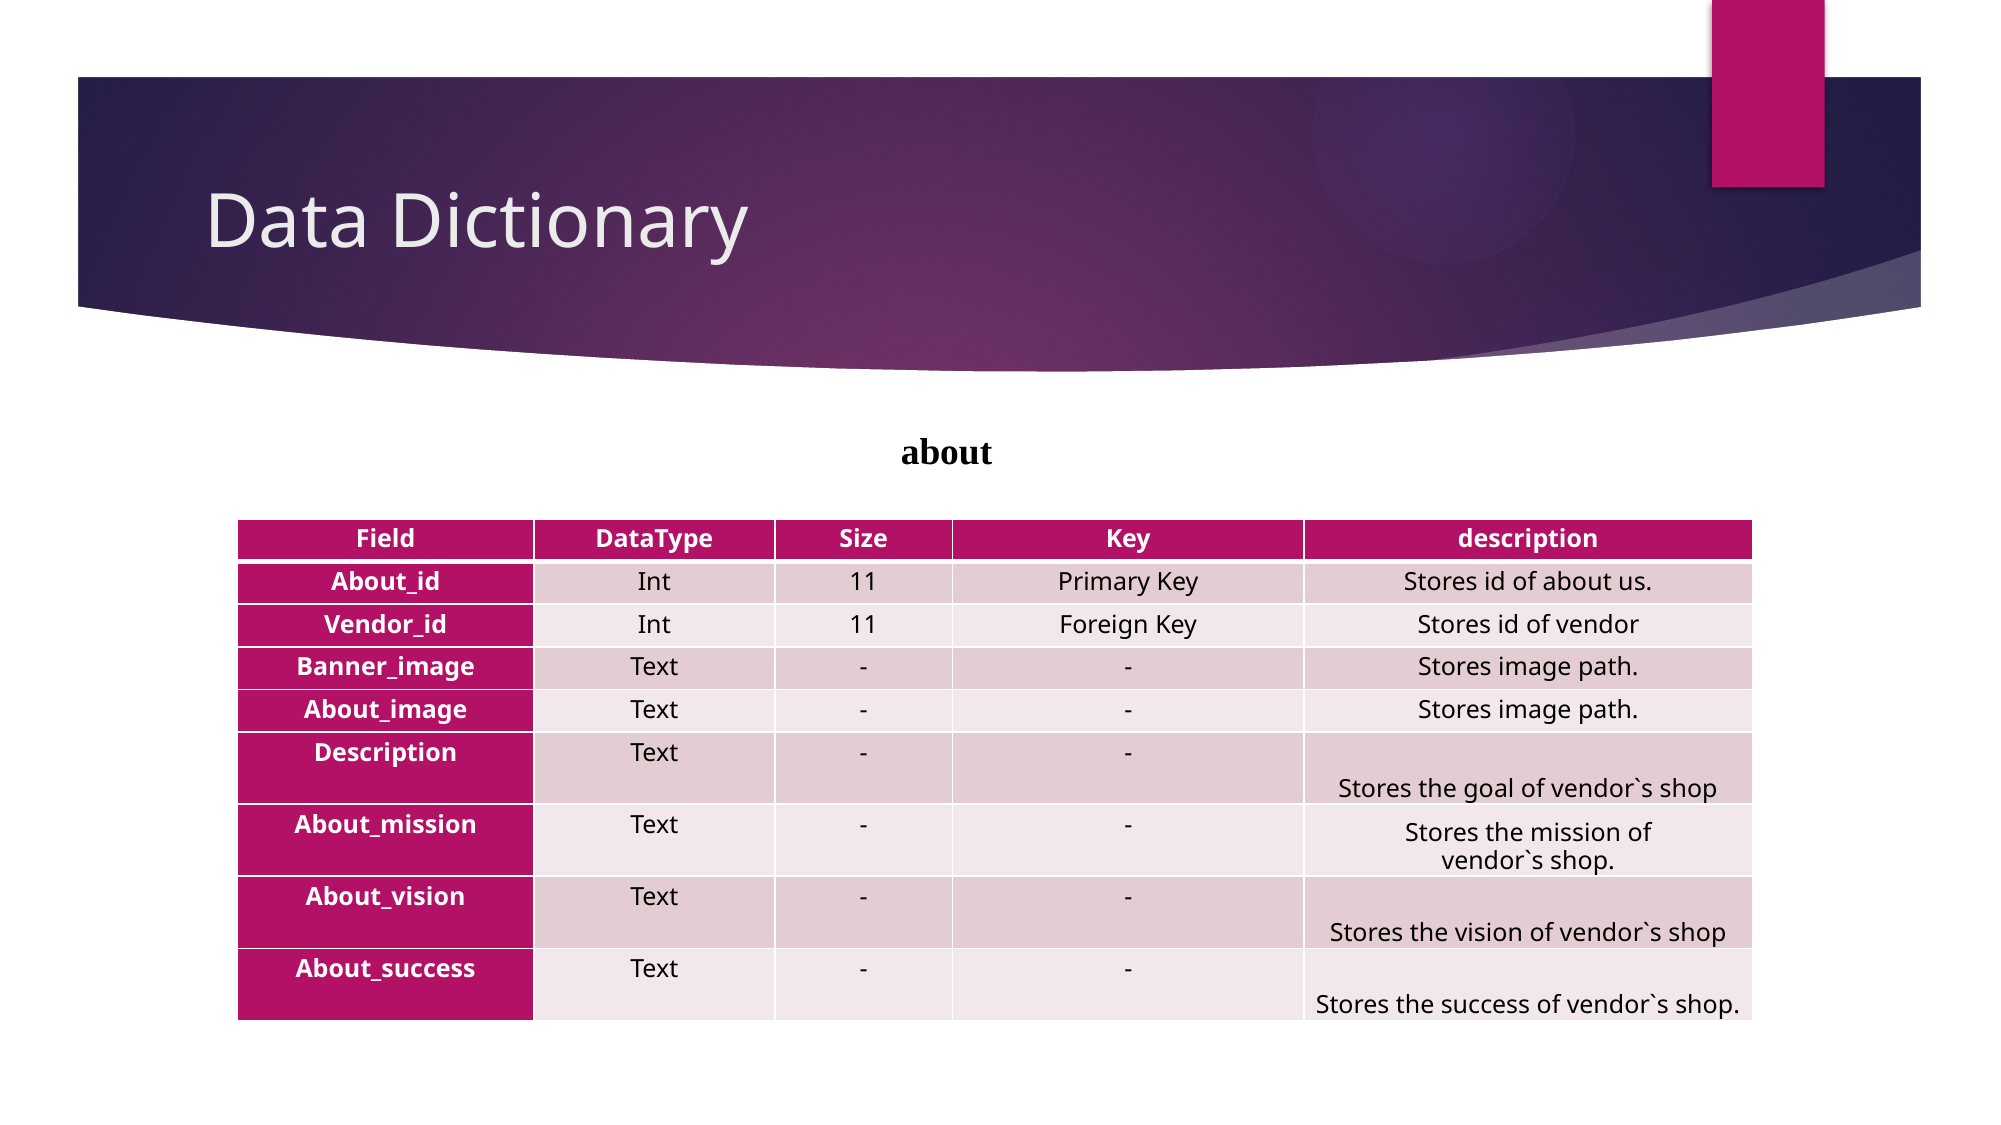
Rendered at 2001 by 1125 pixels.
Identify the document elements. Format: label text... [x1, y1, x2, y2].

table_cell Foreign Key [953, 605, 1303, 646]
table_cell Int [535, 605, 774, 646]
table_cell Text [535, 877, 774, 948]
table_cell Text [535, 949, 774, 1020]
table_cell Stores image path. [1305, 648, 1752, 689]
table_cell Banner_image [238, 648, 533, 689]
table_cell - [953, 733, 1303, 803]
table_header description [1305, 520, 1752, 559]
table_cell About_success [238, 949, 533, 1020]
table_cell - [776, 877, 952, 948]
table_cell - [953, 805, 1303, 875]
text_box about [886, 419, 1158, 480]
table_cell Int [535, 564, 774, 603]
table_cell Stores the success of vendor`s shop. [1305, 949, 1752, 1020]
table_cell Stores id of vendor [1305, 605, 1752, 646]
table_cell Text [535, 690, 774, 731]
table_cell Vendor_id [238, 605, 533, 646]
table_cell - [953, 949, 1303, 1020]
table_cell About_vision [238, 877, 533, 948]
table_cell - [953, 648, 1303, 689]
table_cell - [776, 648, 952, 689]
table_header Field [238, 520, 533, 559]
table_cell - [776, 733, 952, 803]
table_cell Stores id of about us. [1305, 564, 1752, 603]
title Data Dictionary [189, 159, 1627, 276]
table_cell Text [535, 733, 774, 803]
table_cell Text [535, 648, 774, 689]
table_cell 11 [776, 564, 952, 603]
table_cell - [776, 690, 952, 731]
table_cell - [953, 877, 1303, 948]
table_cell About_id [238, 564, 533, 603]
table_cell Stores the vision of vendor`s shop [1305, 877, 1752, 948]
text_box [416, 480, 2000, 556]
table_header Key [953, 520, 1303, 559]
table_cell About_image [238, 690, 533, 731]
table_cell Primary Key [953, 564, 1303, 603]
table_cell Stores the mission of vendor`s shop. [1305, 805, 1752, 875]
table_cell - [776, 949, 952, 1020]
table_cell Stores image path. [1305, 690, 1752, 731]
table_cell Description [238, 733, 533, 803]
table_cell - [776, 805, 952, 875]
table_header DataType [535, 520, 774, 559]
table_cell About_mission [238, 805, 533, 875]
table_cell - [953, 690, 1303, 731]
table_cell Text [535, 805, 774, 875]
table_cell Stores the goal of vendor`s shop [1305, 733, 1752, 803]
table_header Size [776, 520, 952, 559]
table_cell 11 [776, 605, 952, 646]
